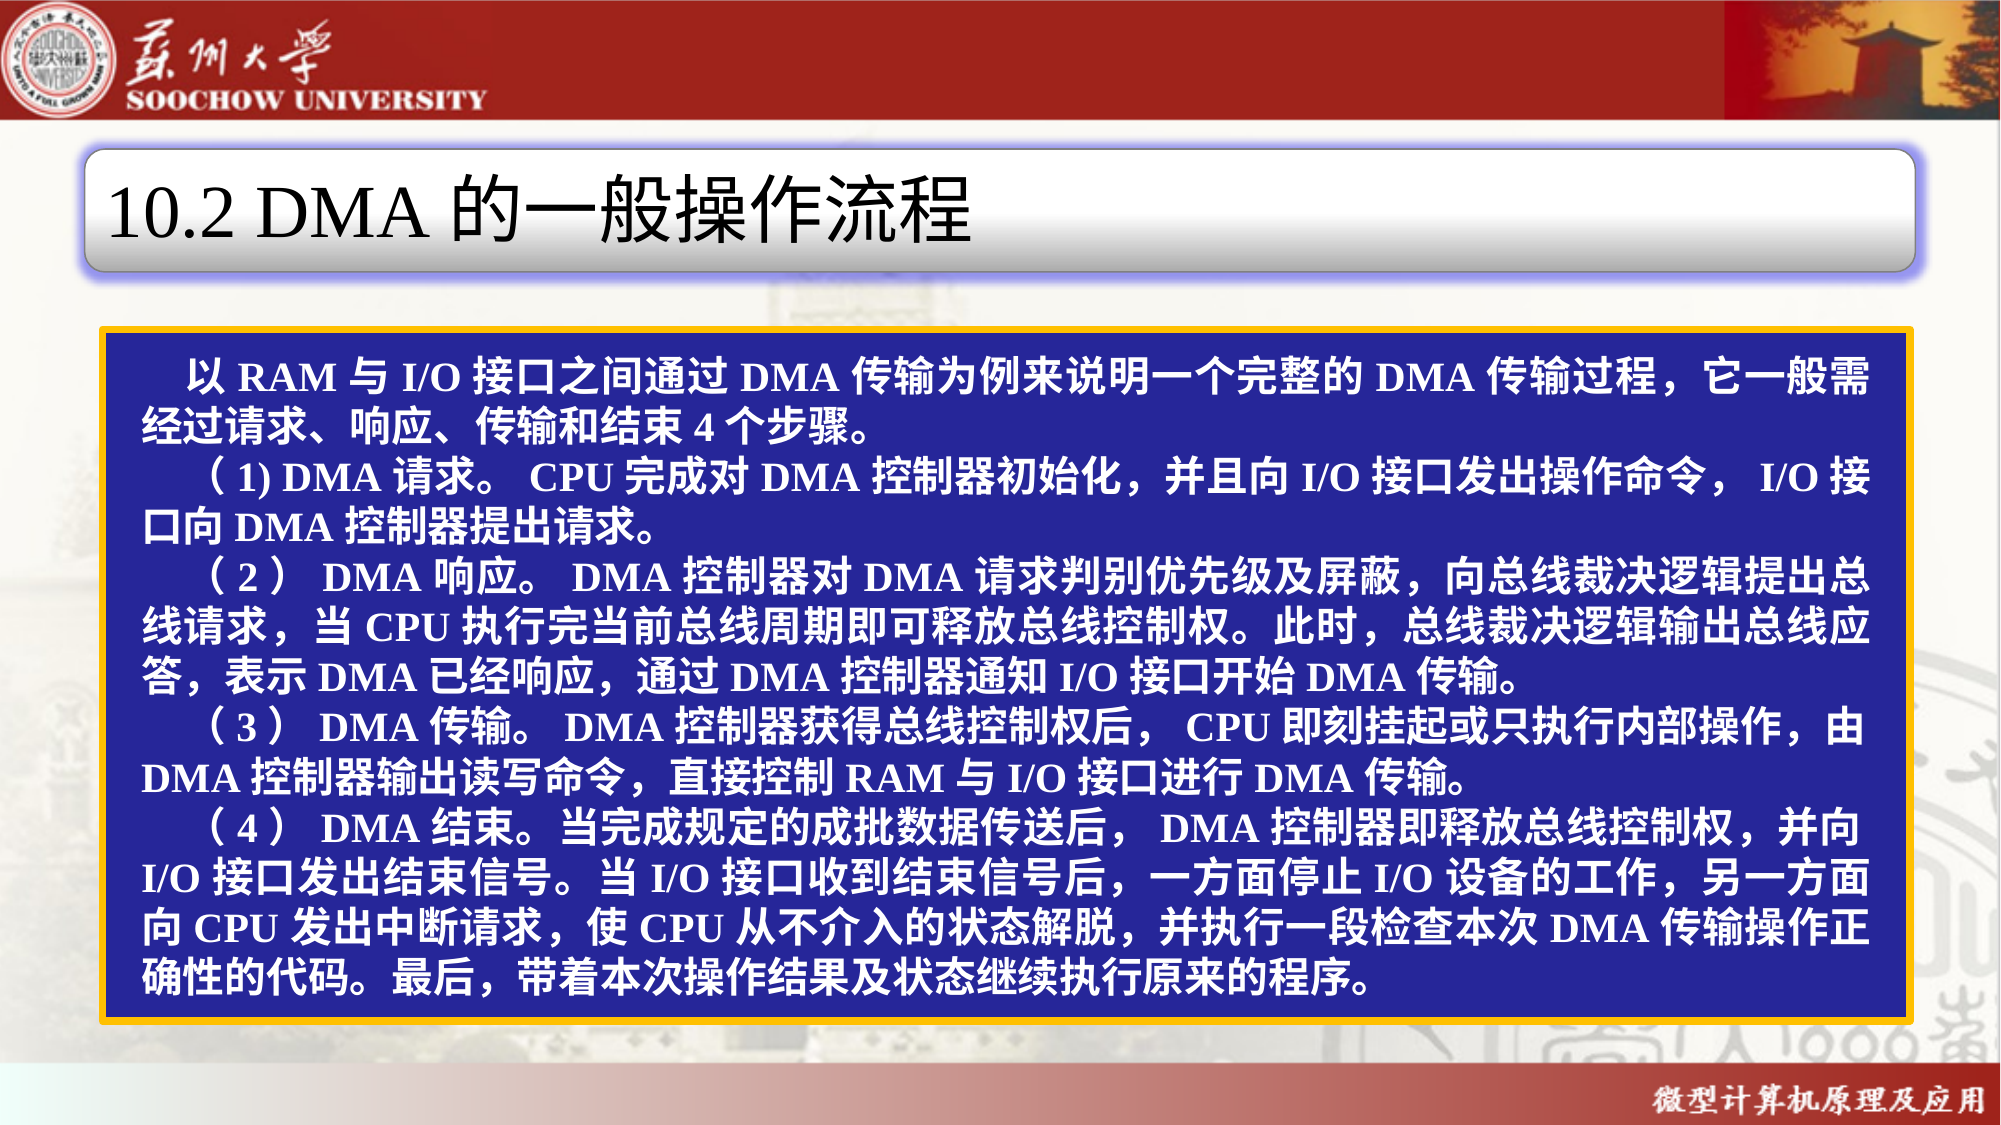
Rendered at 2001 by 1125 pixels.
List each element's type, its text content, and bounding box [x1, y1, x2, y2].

text_box 10.2 DMA的一般操作流程 [84, 148, 1916, 272]
picture [0, 0, 2001, 1125]
text_box 以RAM与I/O接口之间通过DMA传输为例来说明一个完整的DMA传输过程，它一般需经过请求、响应、传输和结束4个步骤。 （1) DMA请求。CPU完成对DMA控制器初始化，并且向I/O接口发出操作命令，I/O接口向DMA控制器提出请求。 （2）DMA响应。DMA控制器对DMA请求判别优先级及屏蔽，向总线裁决逻辑提出总线请求，当CPU执行完当前总线周期即可释放总线控制权。此时，总线裁决逻辑输出总线应答，表示DMA已经响应，通过DMA控制器通知I/O接口开始DMA传输。 （3）DMA传输。DMA控制器获得总线控制权后，CPU即刻挂起或只执行内部操作，由DMA控制器输出读写命令，直接控制RAM与I/O接口进行DMA传输。 （4）DMA结束。当完成规定的成批数据传送后，DMA控制器即释放总线控制权，并向I/O接口发出结束信号。当I/O接口收到结束信号后，一方面停止I/O设备的工作，另一方面向CPU发出中断请求，使CPU从不介入的状态解脱，并执行一段检查本次DMA传输操作正确性的代码。最后，带着本次操作结果及状态继续执行原来的程序。 [102, 329, 1910, 1021]
